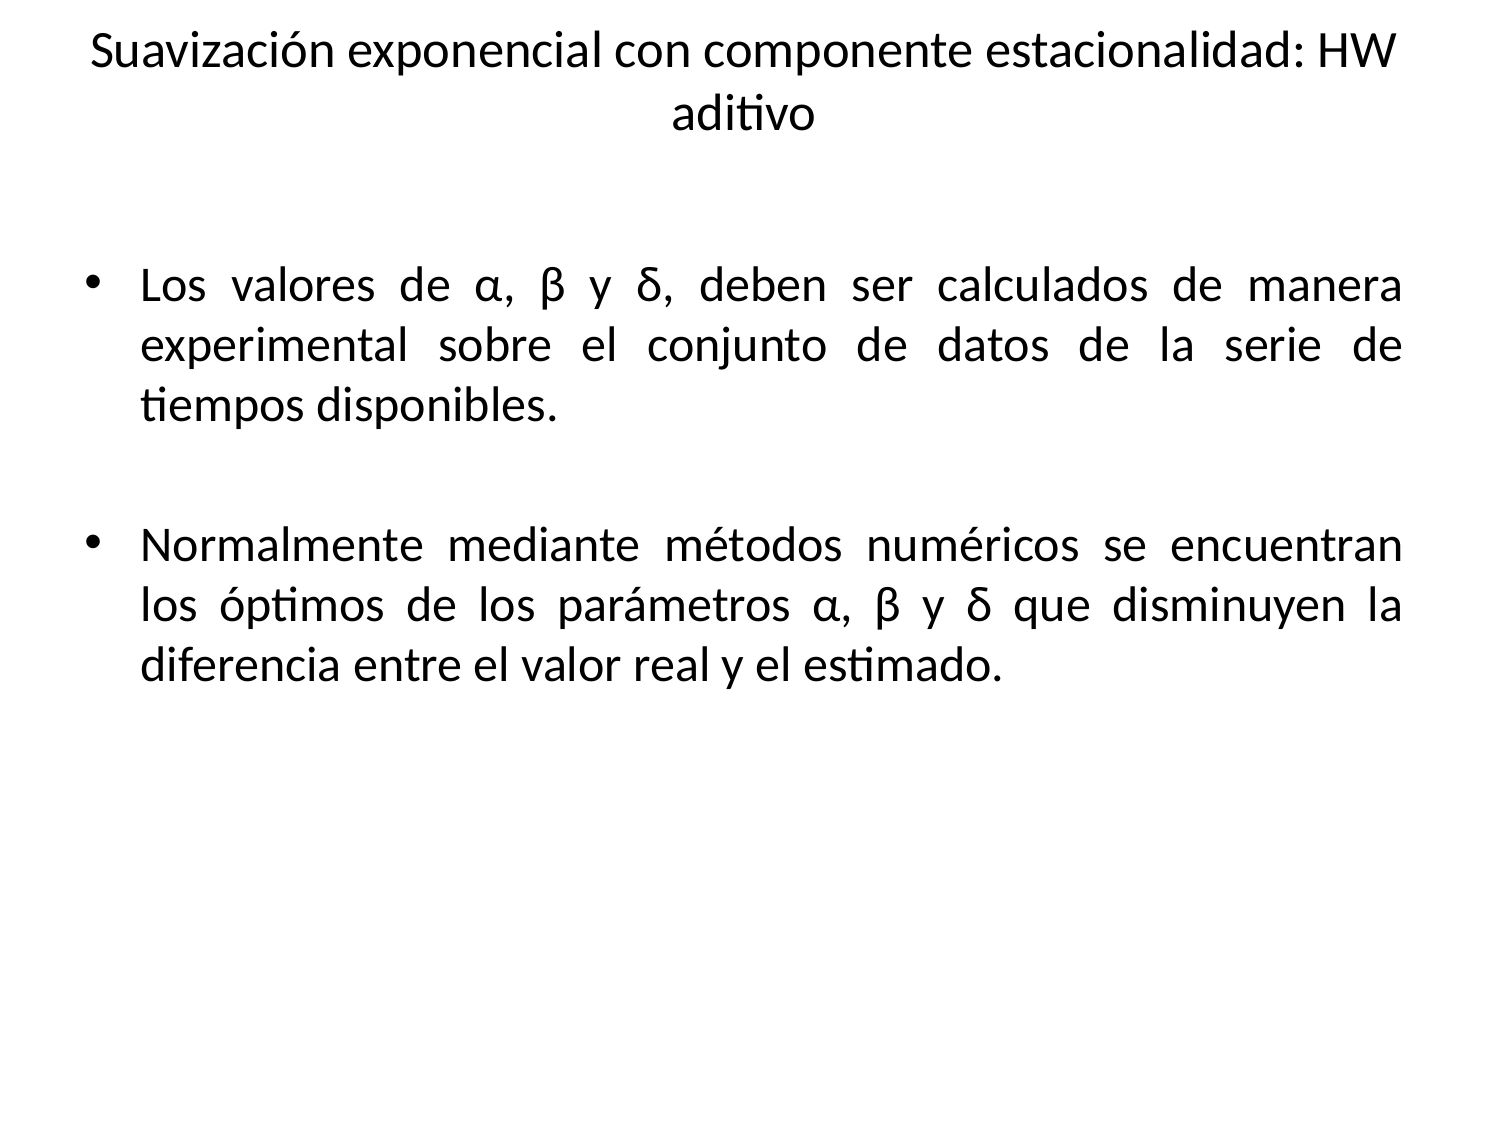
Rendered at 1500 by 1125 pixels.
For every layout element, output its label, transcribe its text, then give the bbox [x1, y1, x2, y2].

list Los valores de α, β y δ, deben ser calculados de manera experimental sobre el conjunto de datos de la serie de tiempos disponibles. Normalmente mediante métodos numéricos se encuentran los óptimos de los parámetros α, β y δ que disminuyen la diferencia entre el valor real y el estimado. [69, 243, 1420, 986]
title Suavización exponencial con componente estacionalidad: HW aditivo [0, 7, 1489, 149]
